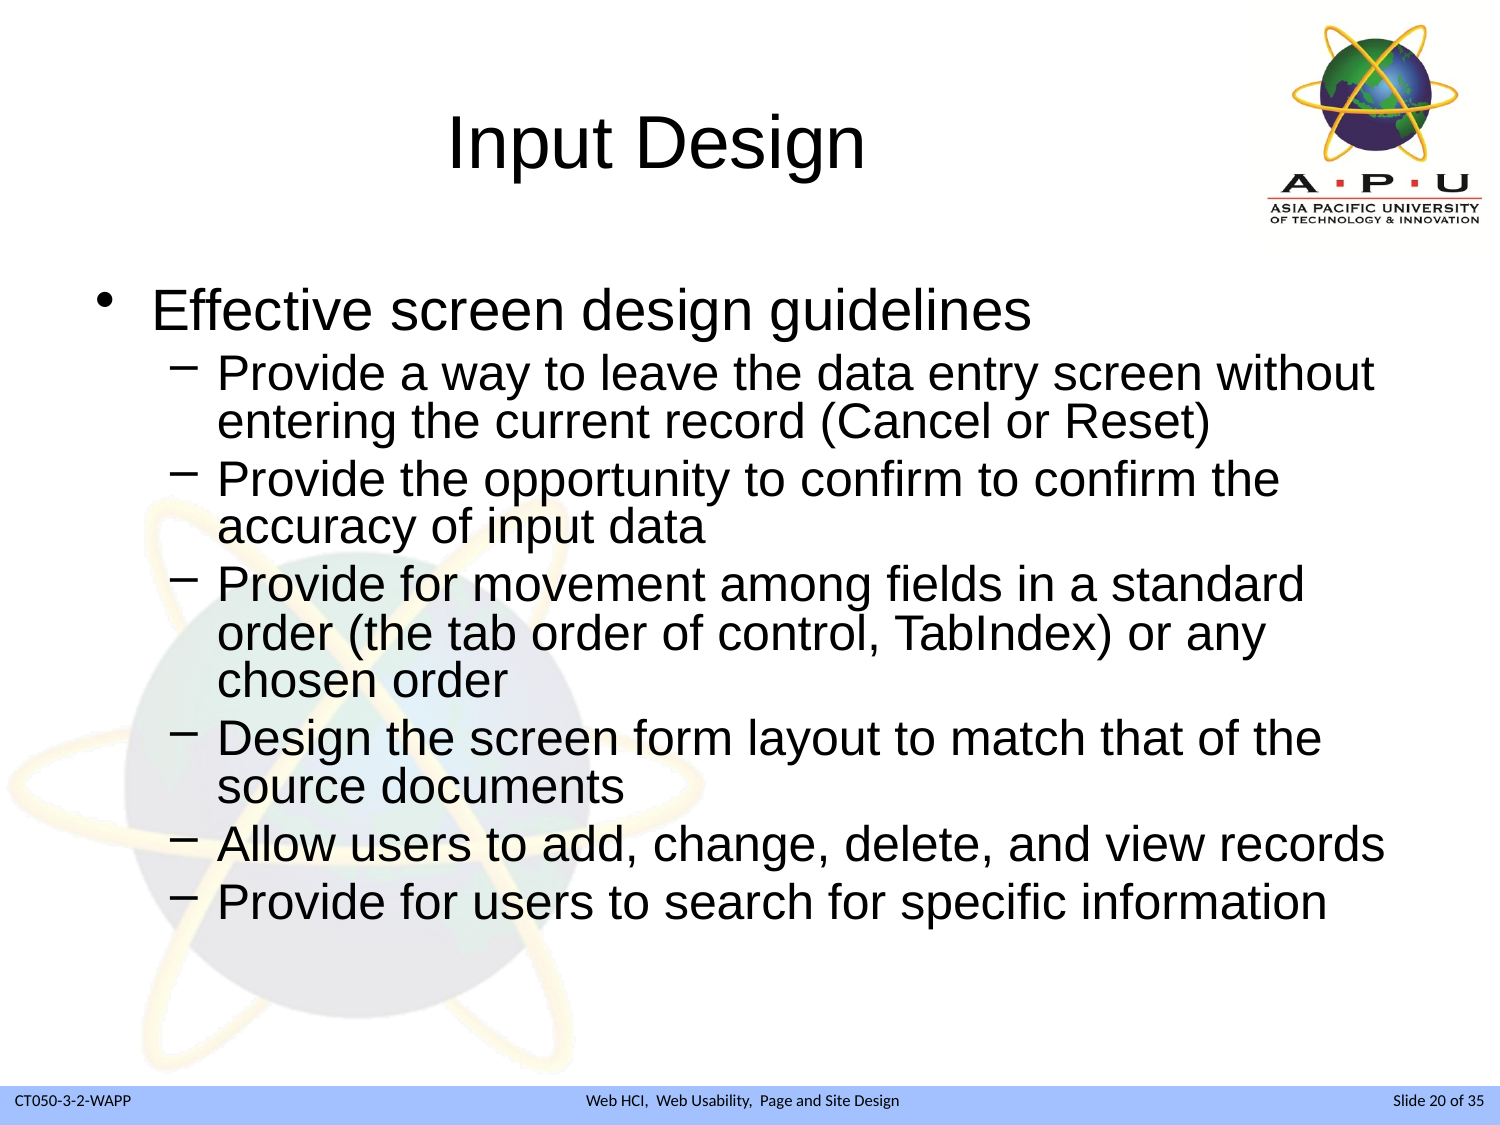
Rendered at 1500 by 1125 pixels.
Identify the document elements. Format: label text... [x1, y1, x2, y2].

title Input Design [79, 45, 1235, 233]
picture [1251, 0, 1500, 249]
list Effective screen design guidelines Provide a way to leave the data entry screen without entering the current record (Cancel or Reset) Provide the opportunity to confirm to confirm the accuracy of input data Provide for movement among fields in a standard order (the tab order of control, TabIndex) or any chosen order Design the screen form layout to match that of the source documents Allow users to add, change, delete, and view records Provide for users to search for specific information [79, 278, 1430, 1021]
